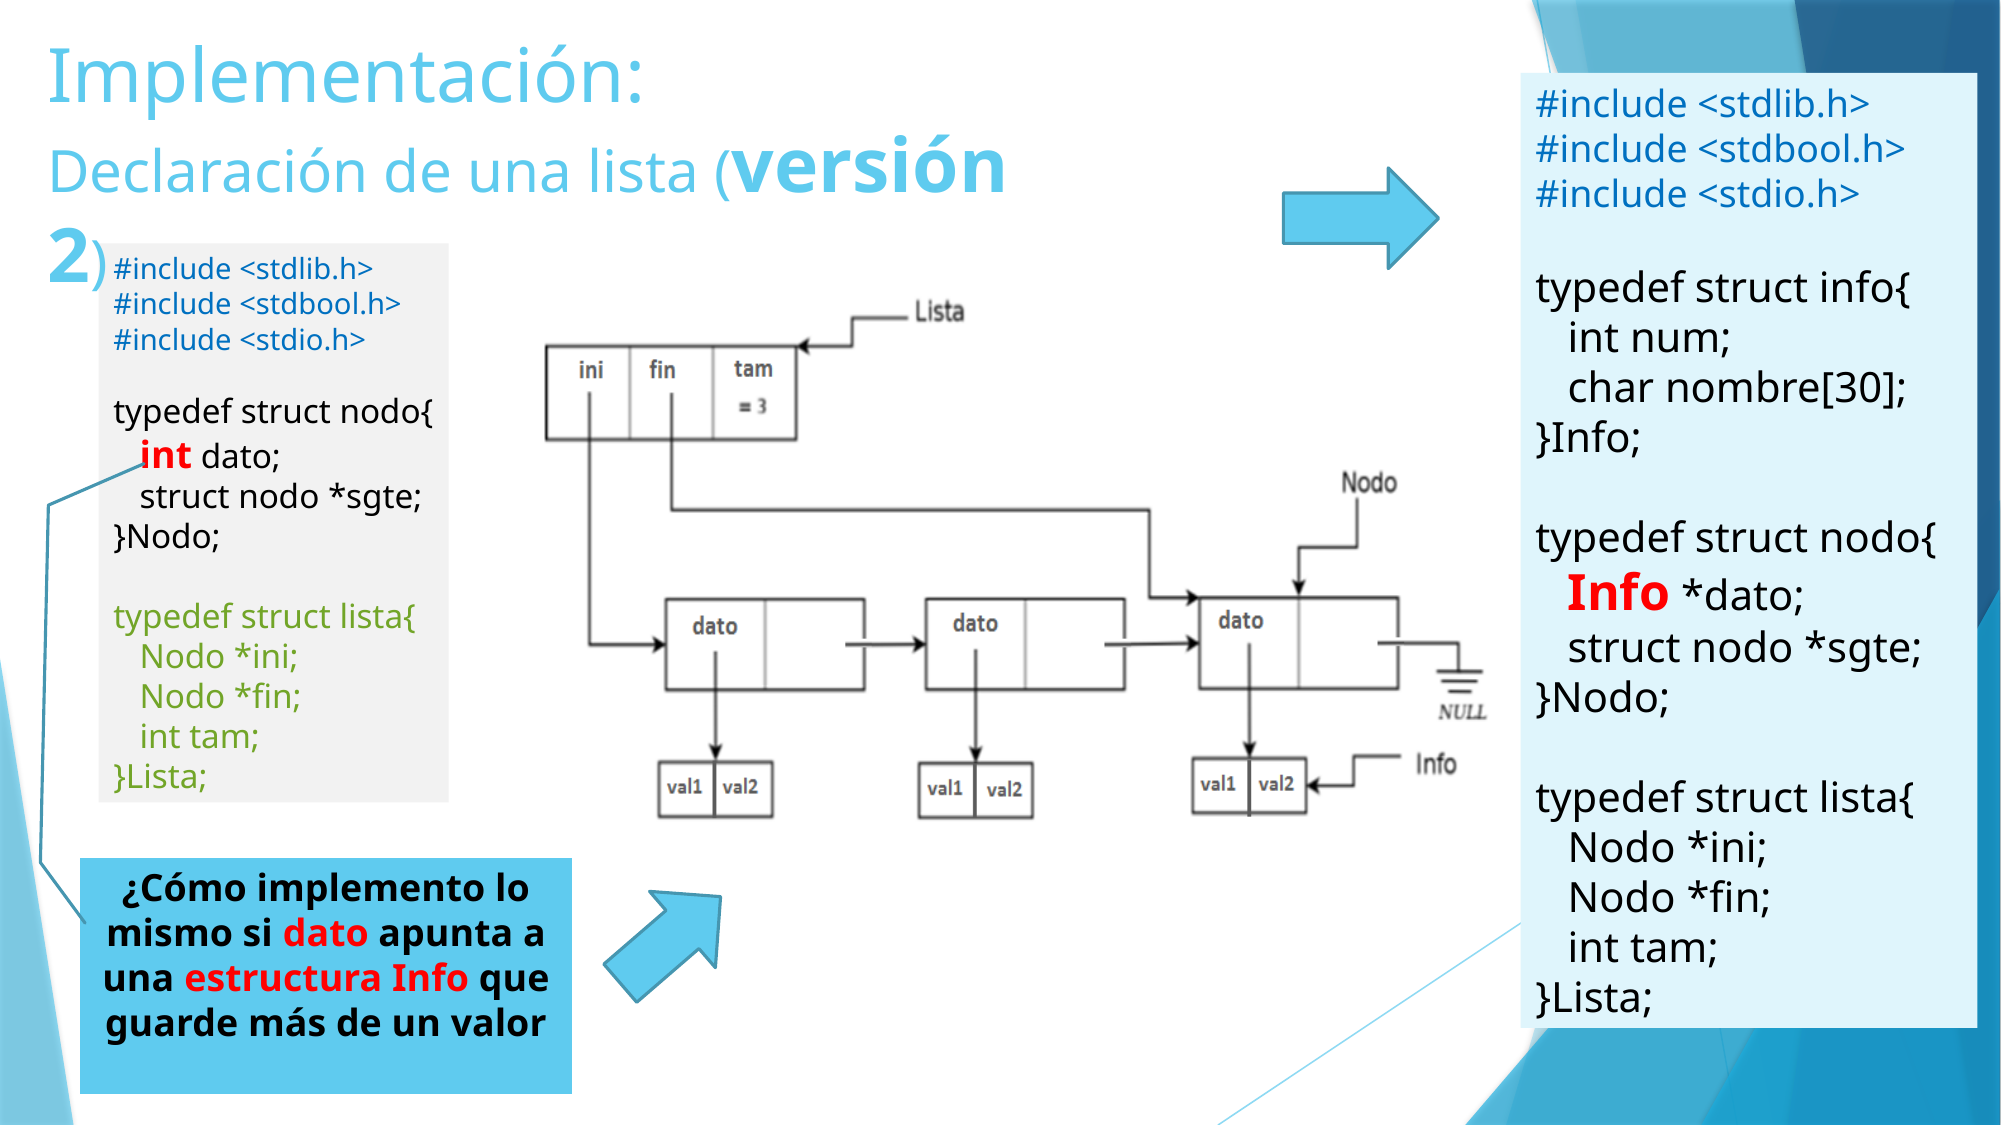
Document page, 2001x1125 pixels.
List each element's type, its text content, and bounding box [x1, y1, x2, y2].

text_box ¿Cómo implemento lo mismo si dato apunta a una estructura Info que guarde más de un valor [38, 462, 572, 1094]
text_box #include <stdlib.h> #include <stdbool.h> #include <stdio.h> typedef struct info{ int num; char nombre[30]; }Info; typedef struct nodo{ Info *dato; struct nodo *sgte; }Nodo; typedef struct lista{ Nodo *ini; Nodo *fin; int tam; }Lista; [1520, 72, 1978, 1028]
text_box [602, 889, 723, 1004]
picture [542, 293, 1494, 830]
text_box #include <stdlib.h> #include <stdbool.h> #include <stdio.h> typedef struct nodo{ int dato; struct nodo *sgte; }Nodo; typedef struct lista{ Nodo *ini; Nodo *fin; int tam; }Lista; [98, 244, 449, 803]
title Implementación: Declaración de una lista (versión 2) [32, 19, 1102, 244]
text_box [1281, 166, 1440, 271]
